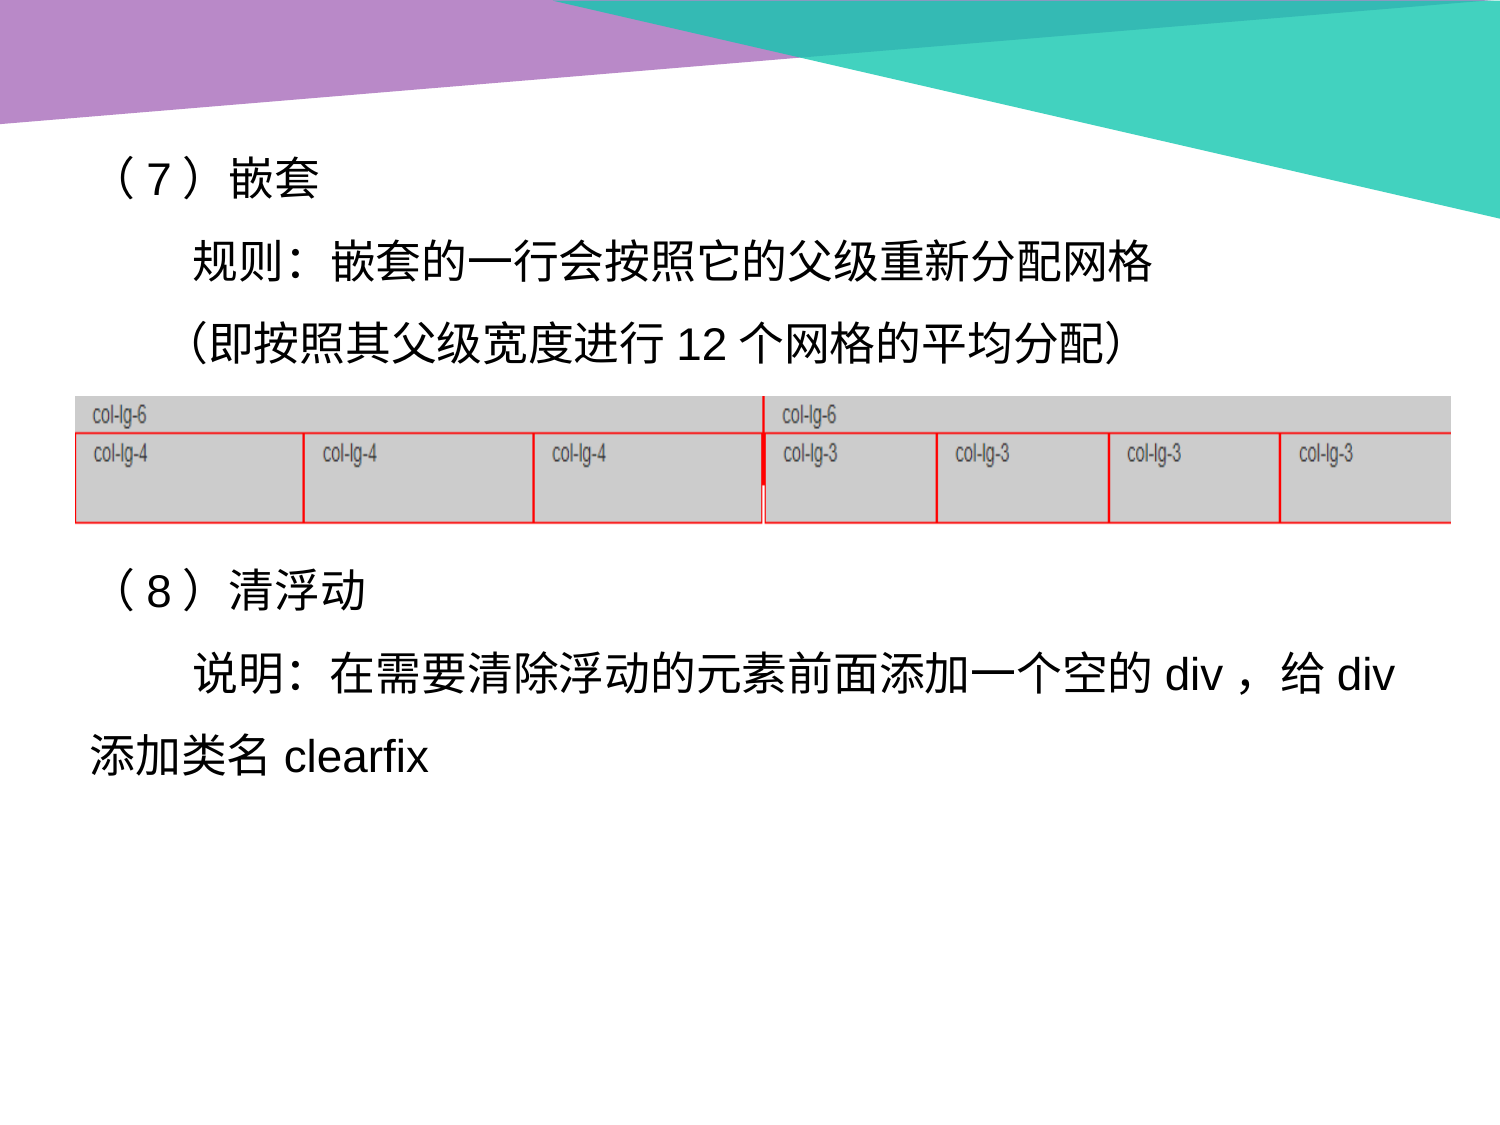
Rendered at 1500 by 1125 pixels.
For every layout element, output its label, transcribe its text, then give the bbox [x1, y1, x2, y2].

picture [74, 396, 1451, 526]
list （7）嵌套 规则：嵌套的一行会按照它的父级重新分配网格 （即按照其父级宽度进行12个网格的平均分配） （8）清浮动 说明：在需要清除浮动的元素前面添加一个空的div，给div添加类名clearfix [74, 114, 1426, 396]
list （7）嵌套 规则：嵌套的一行会按照它的父级重新分配网格 （即按照其父级宽度进行12个网格的平均分配） （8）清浮动 说明：在需要清除浮动的元素前面添加一个空的div，给div添加类名clearfix [74, 526, 1426, 1062]
